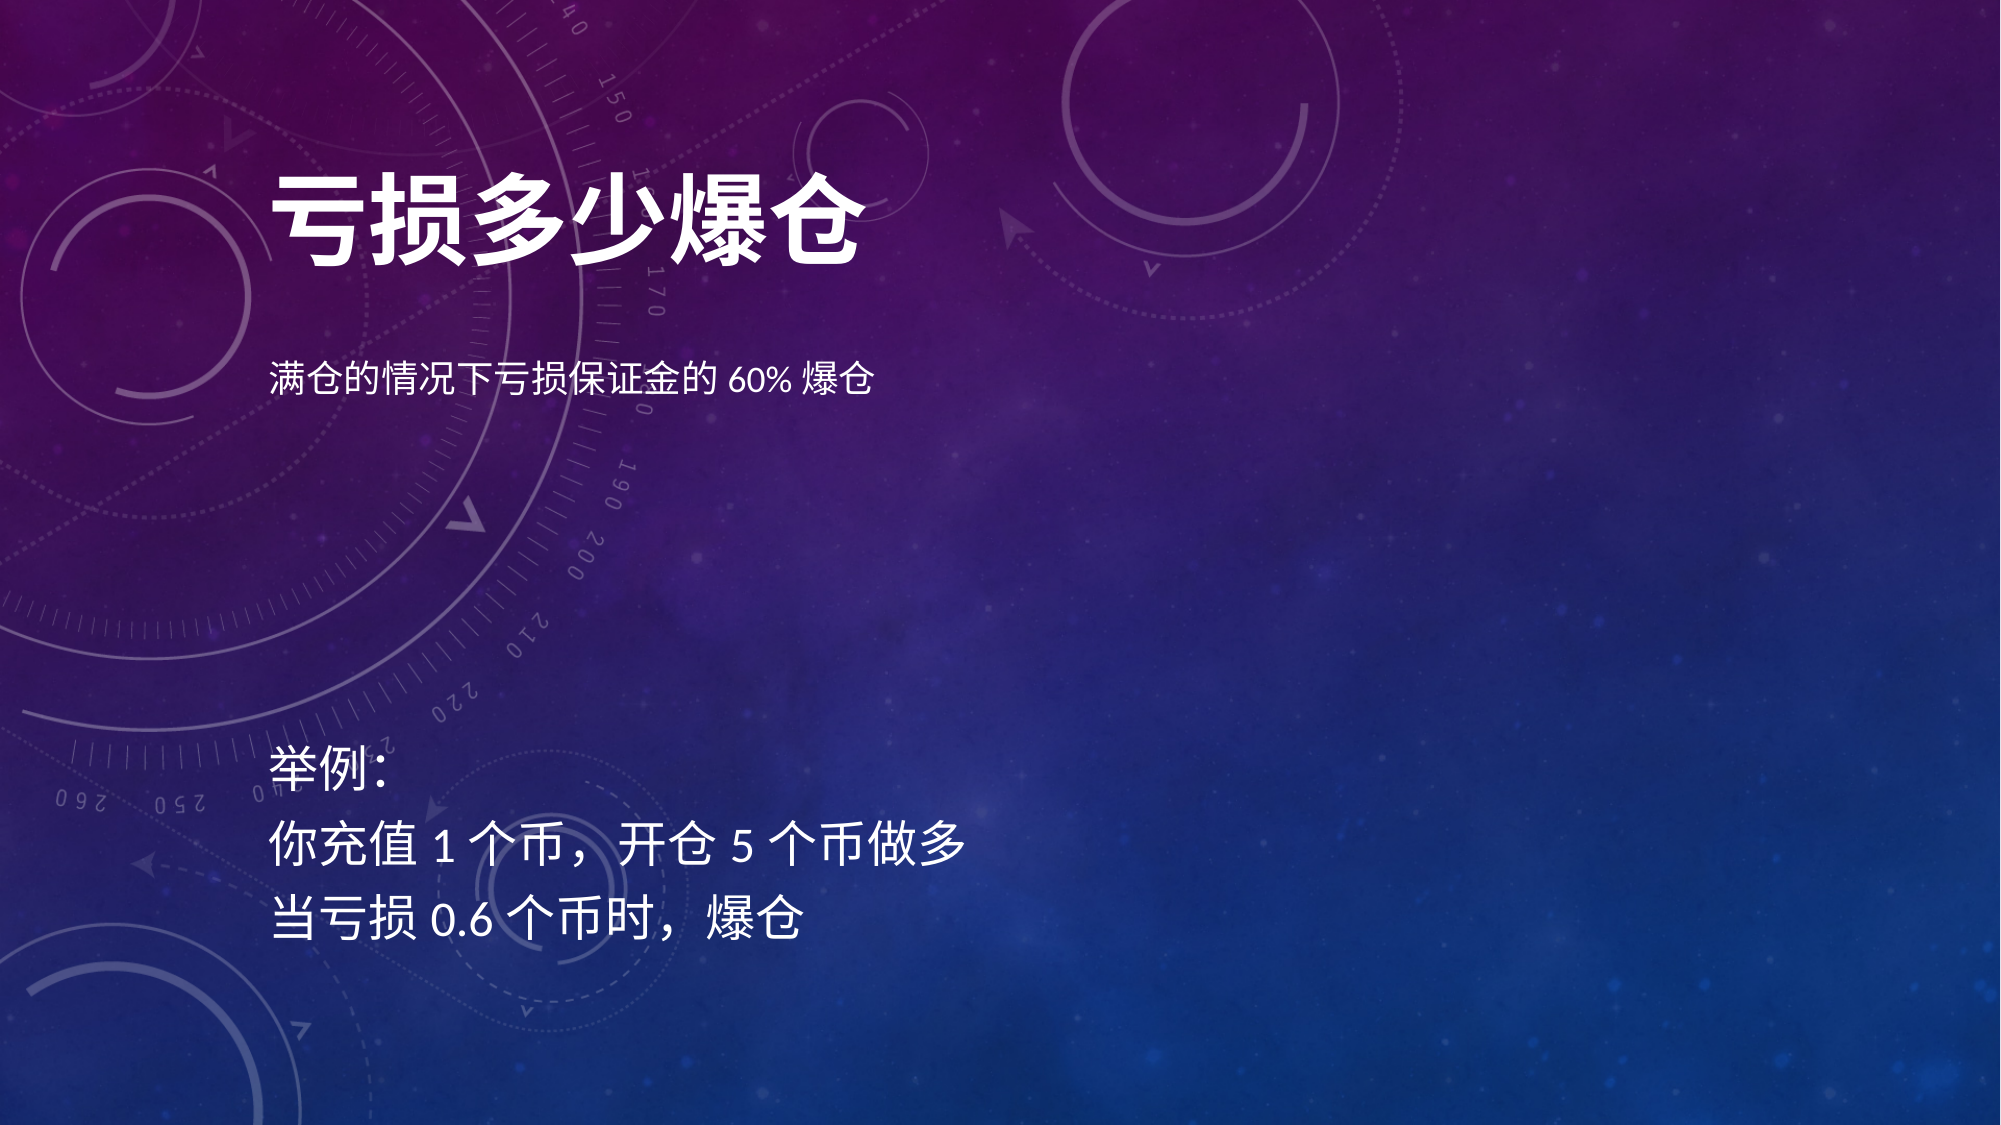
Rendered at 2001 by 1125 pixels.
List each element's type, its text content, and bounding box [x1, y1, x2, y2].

text_box 举例： 你充值1个币，开仓5个币做多 当亏损0.6个币时，爆仓 [253, 736, 1754, 1057]
text_box [253, 670, 1754, 736]
subtitle 满仓的情况下亏损保证金的60%爆仓 [253, 347, 1754, 668]
picture [0, 0, 2001, 1125]
title 亏损多少爆仓 [253, 122, 1754, 286]
text_box [243, 691, 253, 1012]
